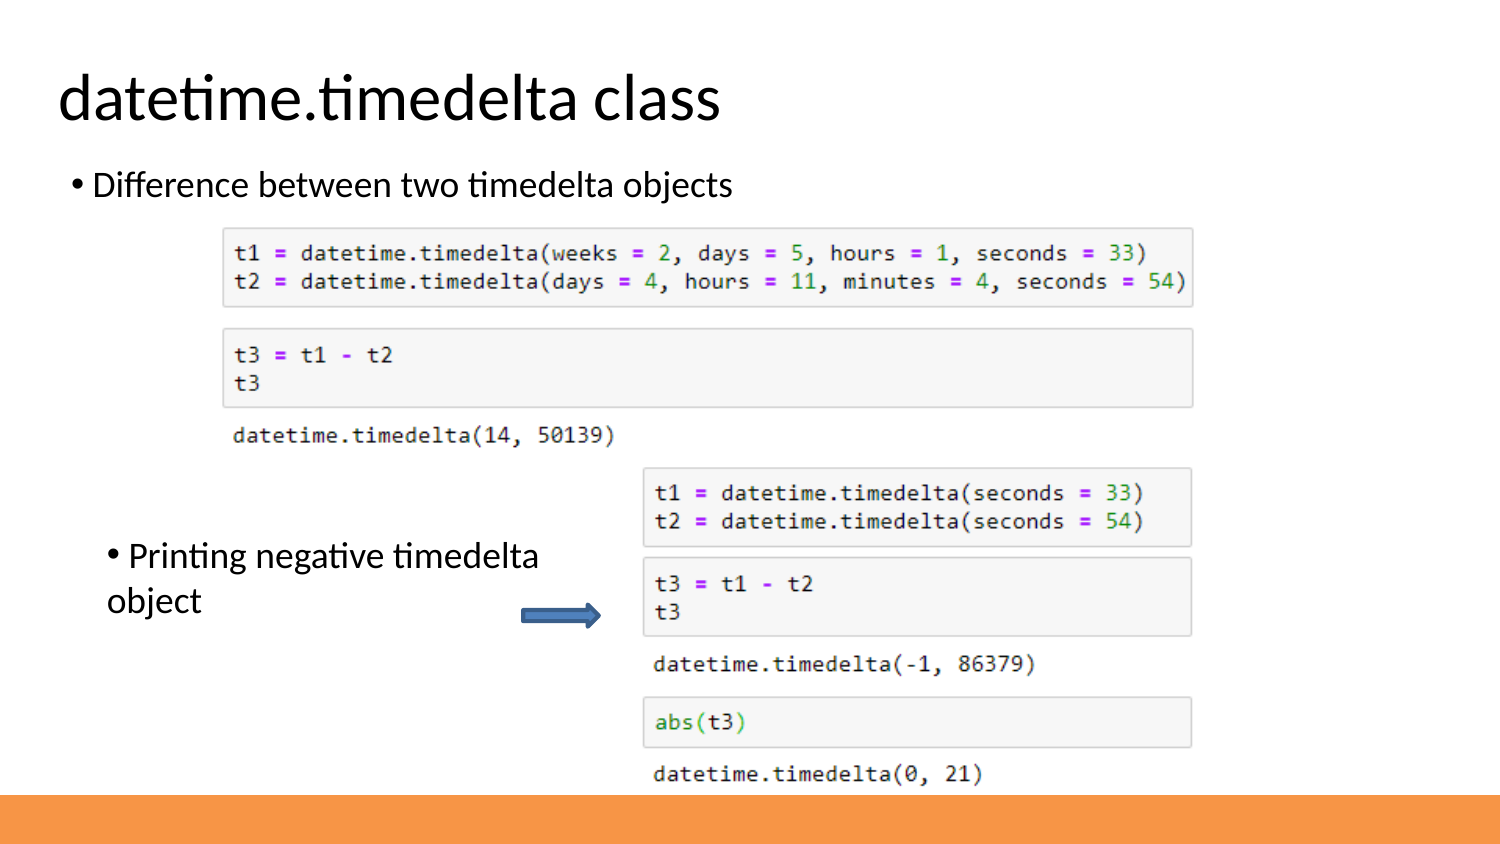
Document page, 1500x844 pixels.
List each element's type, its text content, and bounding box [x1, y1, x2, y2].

text_box datetime.timedelta class [43, 46, 913, 142]
text_box Difference between two timedelta objects [56, 153, 1394, 213]
text_box Printing negative timedelta object [92, 523, 561, 629]
picture [218, 223, 1198, 457]
picture [640, 466, 1194, 794]
text_box [521, 602, 601, 629]
